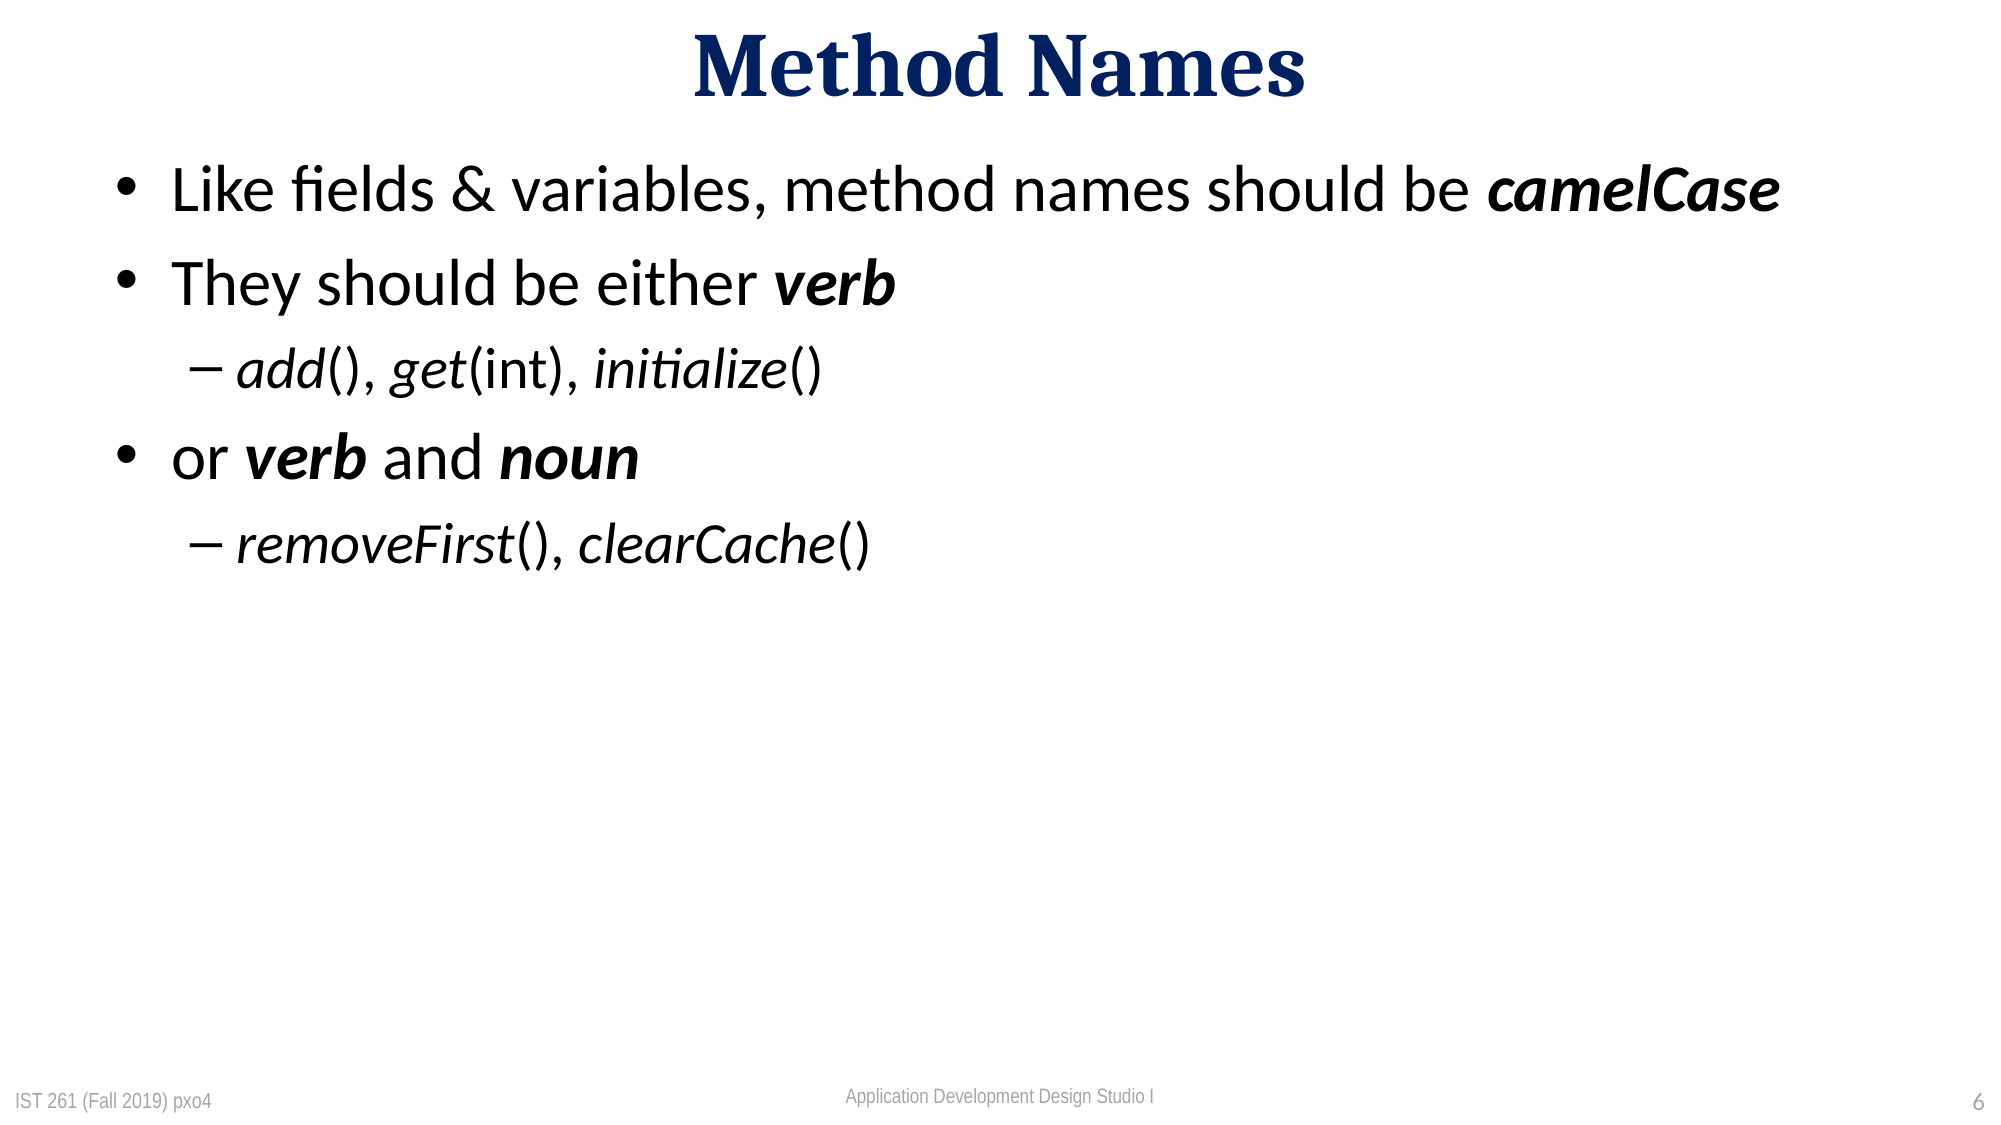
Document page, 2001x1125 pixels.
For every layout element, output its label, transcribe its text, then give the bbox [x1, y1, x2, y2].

title Method Names [99, 0, 1900, 121]
slide_number IST 261 (Fall 2019) pxo4 [0, 1074, 567, 1125]
list Like fields & variables, method names should be camelCase They should be either verb add(), get(int), initialize() or verb and noun removeFirst(), clearCache() [99, 137, 1900, 1005]
footer Application Development Design Studio I [566, 1074, 1433, 1121]
slide_number 6 [1433, 1074, 2000, 1125]
